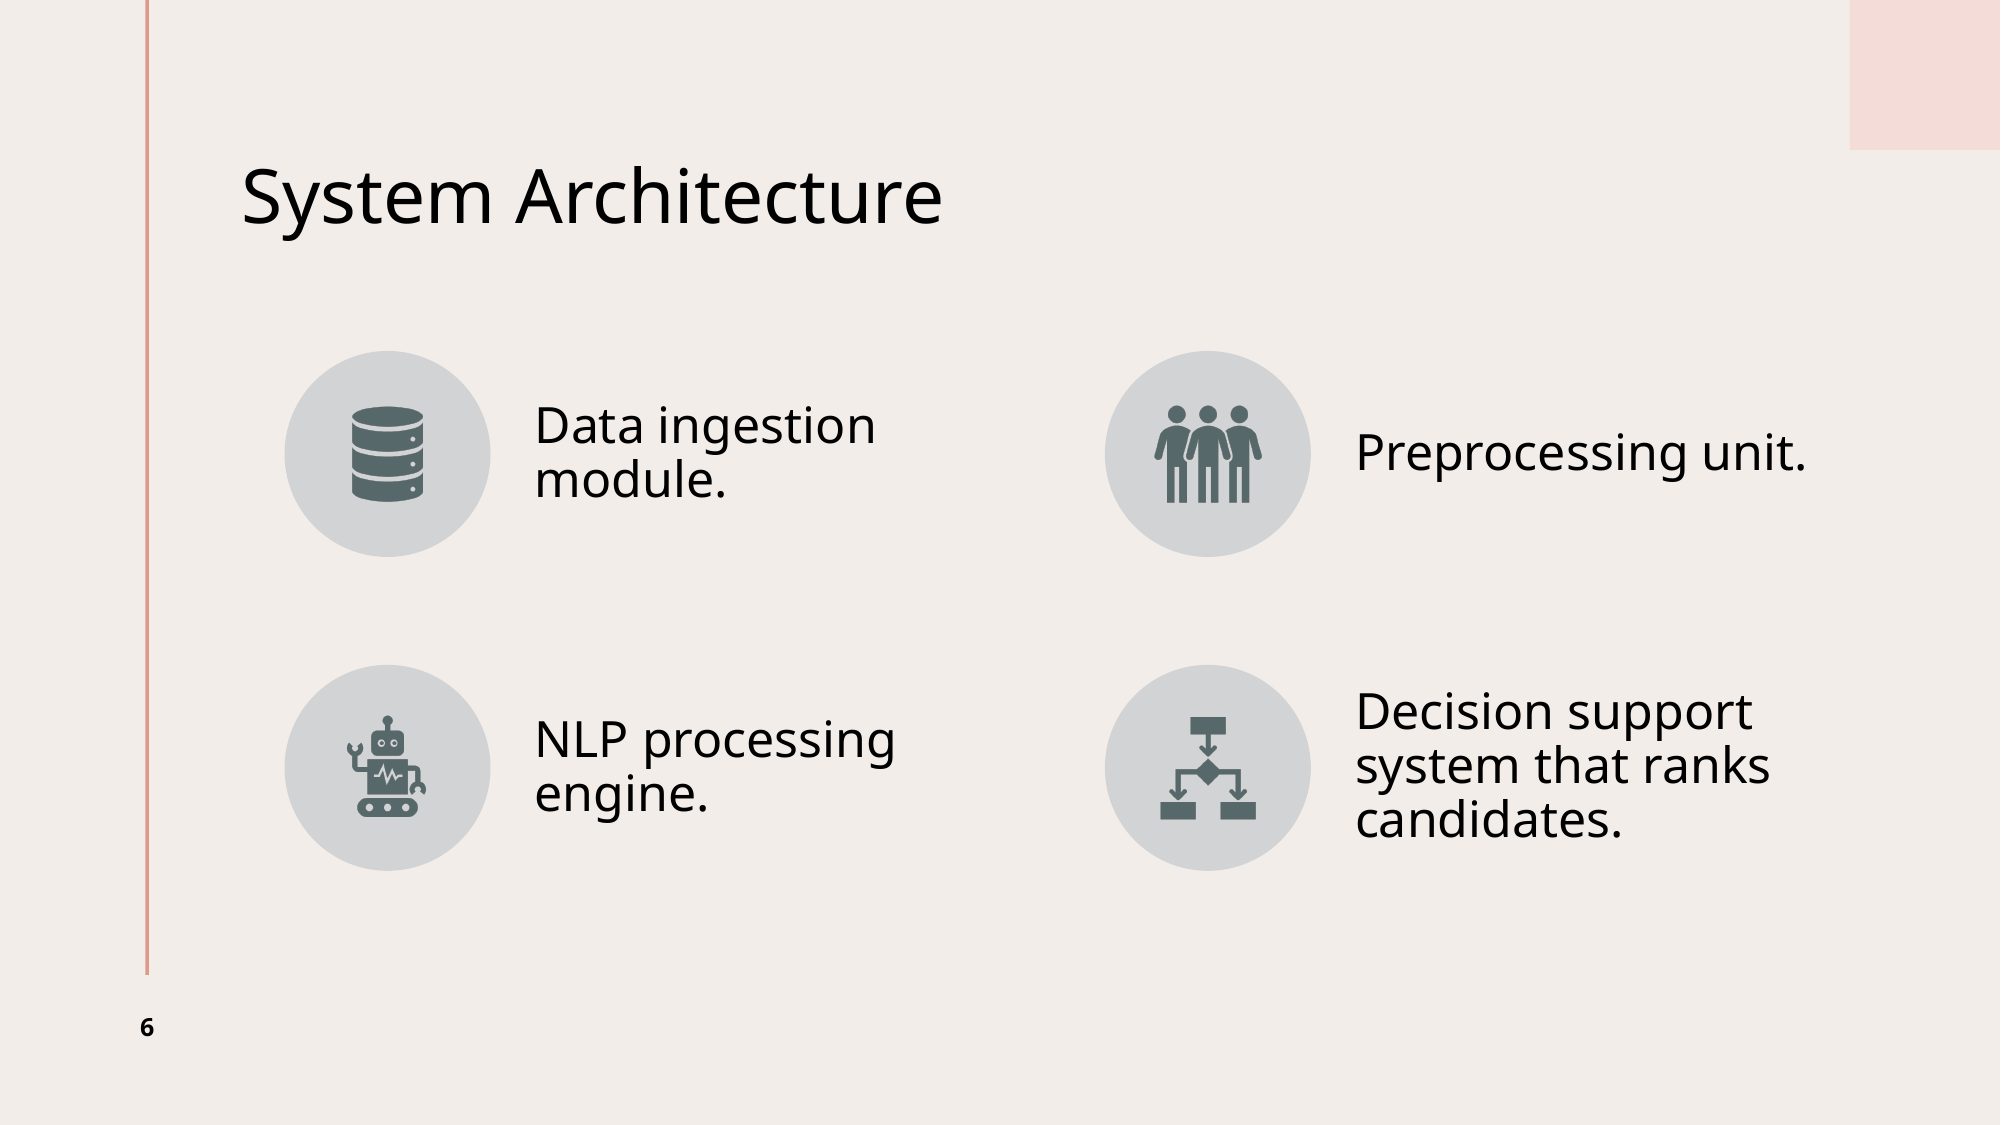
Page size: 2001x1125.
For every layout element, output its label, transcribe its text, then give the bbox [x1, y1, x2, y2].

slide_number 6 [67, 975, 227, 1082]
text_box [275, 293, 1850, 929]
title System Architecture [240, 82, 1850, 317]
